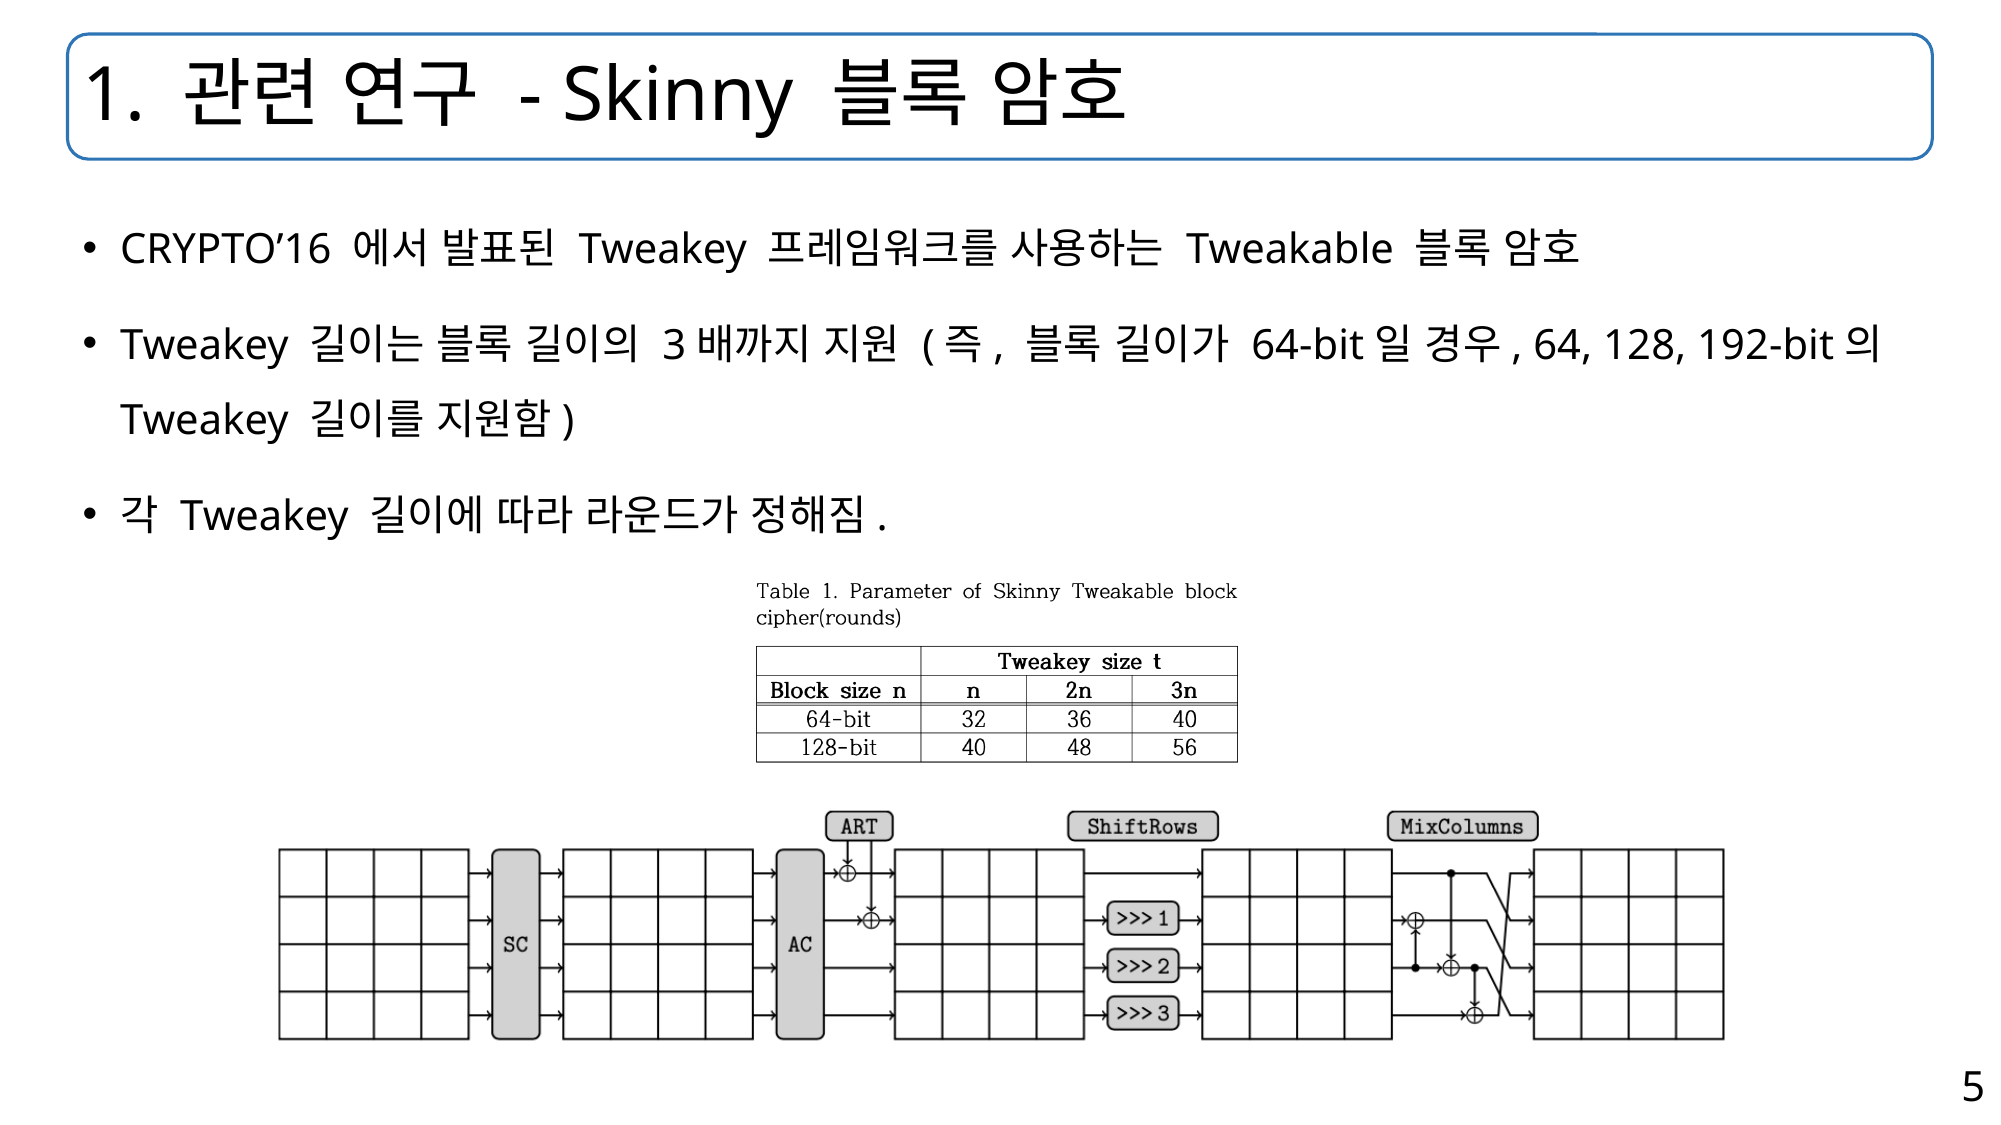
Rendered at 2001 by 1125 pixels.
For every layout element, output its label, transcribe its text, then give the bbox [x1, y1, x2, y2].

list CRYPTO’16 에서 발표된 Tweakey 프레임워크를 사용하는 Tweakable 블록 암호 Tweakey 길이는 블록 길이의 3배까지 지원 (즉, 블록 길이가 64-bit일 경우, 64, 128, 192-bit의 Tweakey 길이를 지원함) 각 Tweakey 길이에 따라 라운드가 정해짐. [67, 189, 1933, 629]
picture [240, 793, 1760, 1079]
picture [741, 562, 1259, 787]
title 1. 관련 연구 - Skinny 블록 암호 [67, 34, 1933, 160]
